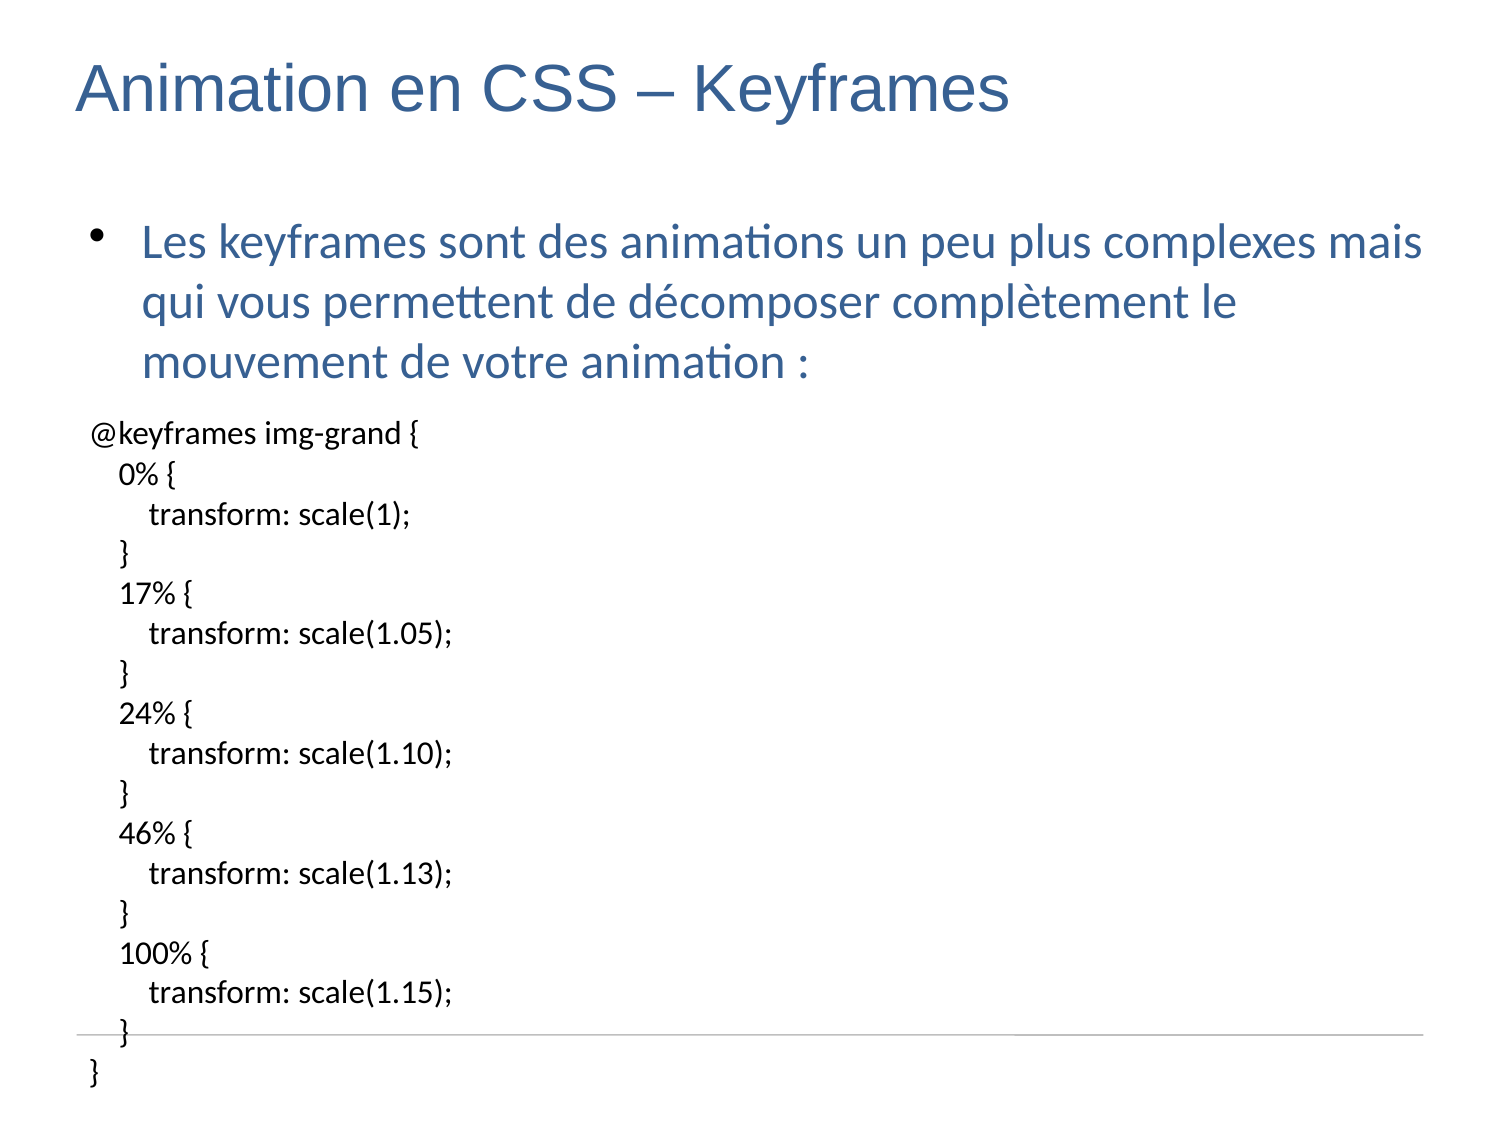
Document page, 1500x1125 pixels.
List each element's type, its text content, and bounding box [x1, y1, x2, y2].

text_box Les keyframes sont des animations un peu plus complexes mais qui vous permettent de décomposer complètement le mouvement de votre animation : @keyframes img-grand { 0% { transform: scale(1); } 17% { transform: scale(1.05); } 24% { transform: scale(1.10); } 46% { transform: scale(1.13); } 100% { transform: scale(1.15); } } [75, 208, 1425, 1005]
text_box Animation en CSS – Keyframes [75, 45, 1425, 208]
